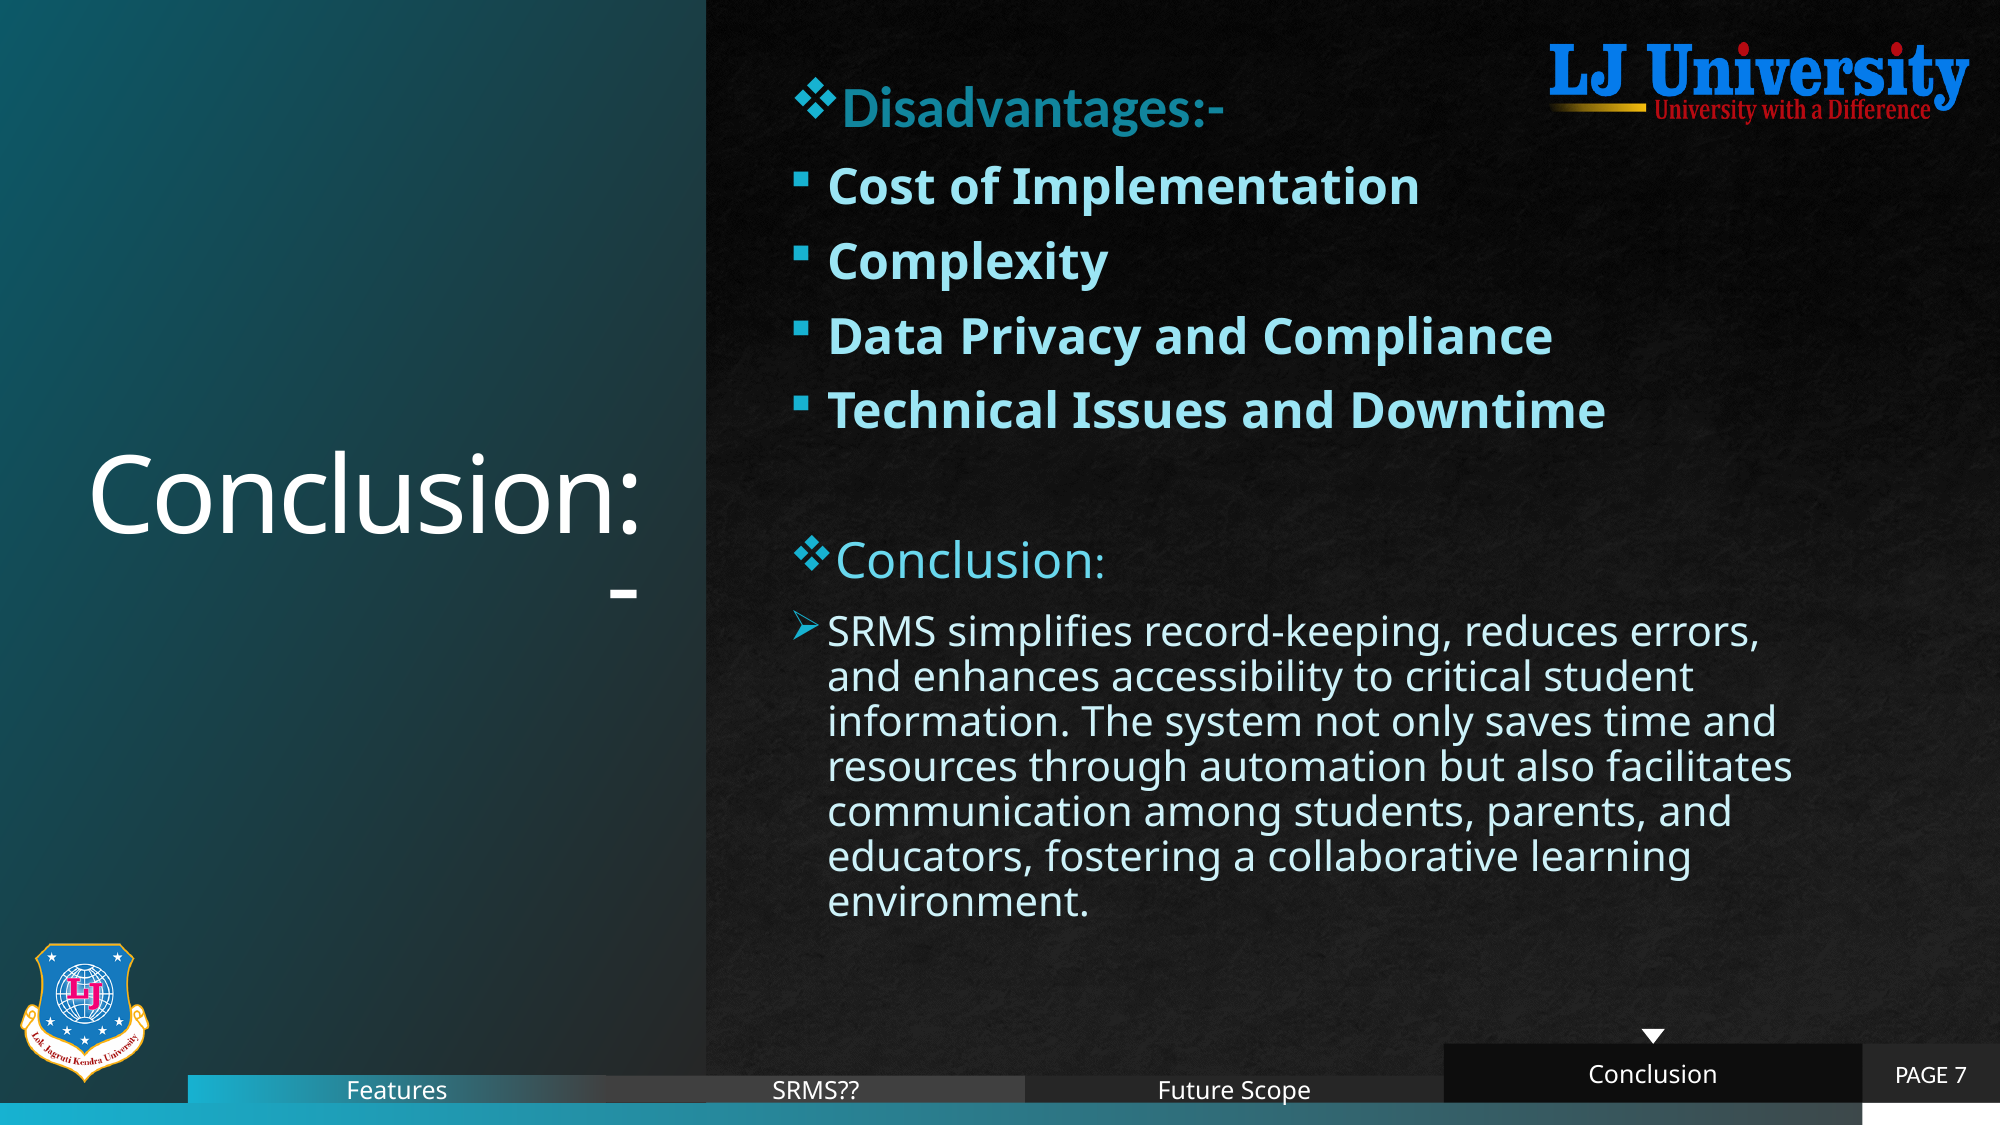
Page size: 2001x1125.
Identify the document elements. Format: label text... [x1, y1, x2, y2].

title Conclusion:- [0, 0, 707, 1103]
text_box Conclusion [1443, 1042, 1863, 1104]
text_box [1639, 1027, 1667, 1046]
picture [707, 0, 2000, 1075]
text_box SRMS?? [606, 1075, 1024, 1104]
text_box Future Scope [1024, 1075, 1443, 1104]
picture [20, 940, 159, 1086]
text_box Features [187, 1075, 606, 1104]
slide_number PAGE 7 [1863, 1043, 2000, 1103]
list Disadvantages:- Cost of Implementation Complexity Data Privacy and Compliance Technical Issues and Downtime Conclusion: SRMS simplifies record-keeping, reduces errors, and enhances accessibility to critical student information. The system not only saves time and resources through automation but also facilitates communication among students, parents, and educators, fostering a collaborative learning environment. [771, 59, 1863, 1042]
